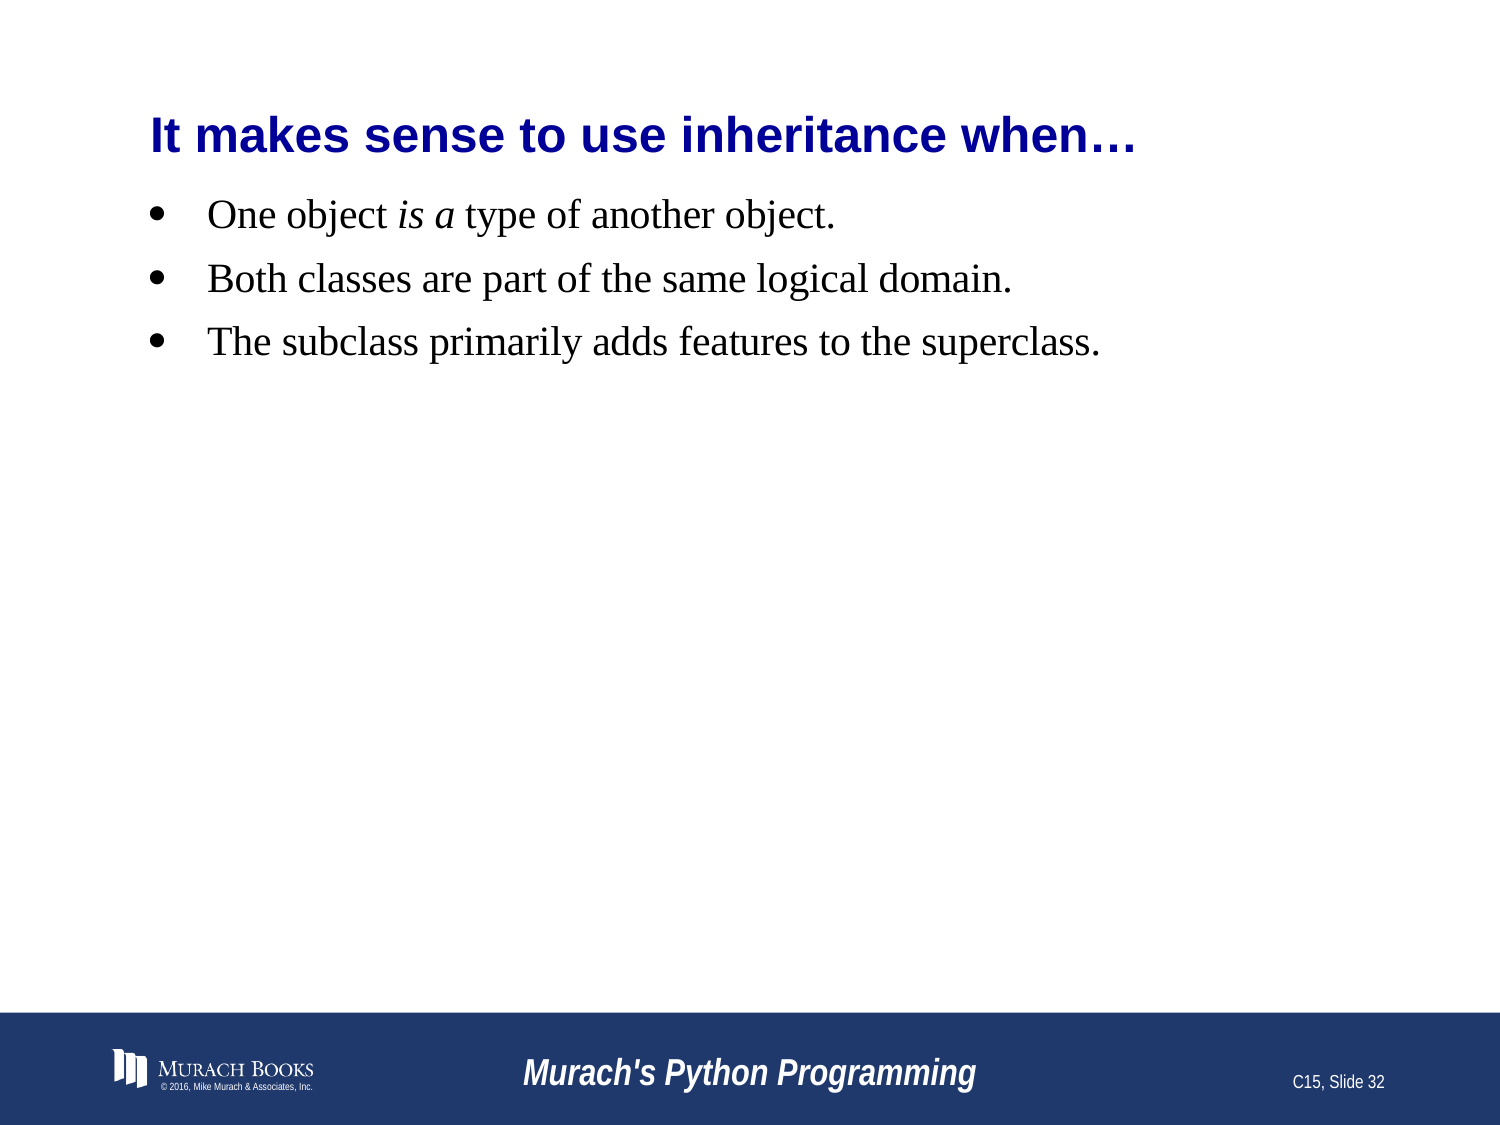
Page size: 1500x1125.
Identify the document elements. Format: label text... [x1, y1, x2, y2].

footer © 2016, Mike Murach & Associates, Inc. [12, 1025, 463, 1100]
slide_number C15, Slide 32 [1087, 1025, 1400, 1100]
slide_number Murach's Python Programming [463, 1025, 1050, 1100]
title It makes sense to use inheritance when… [150, 102, 1350, 164]
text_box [149, 187, 1350, 378]
